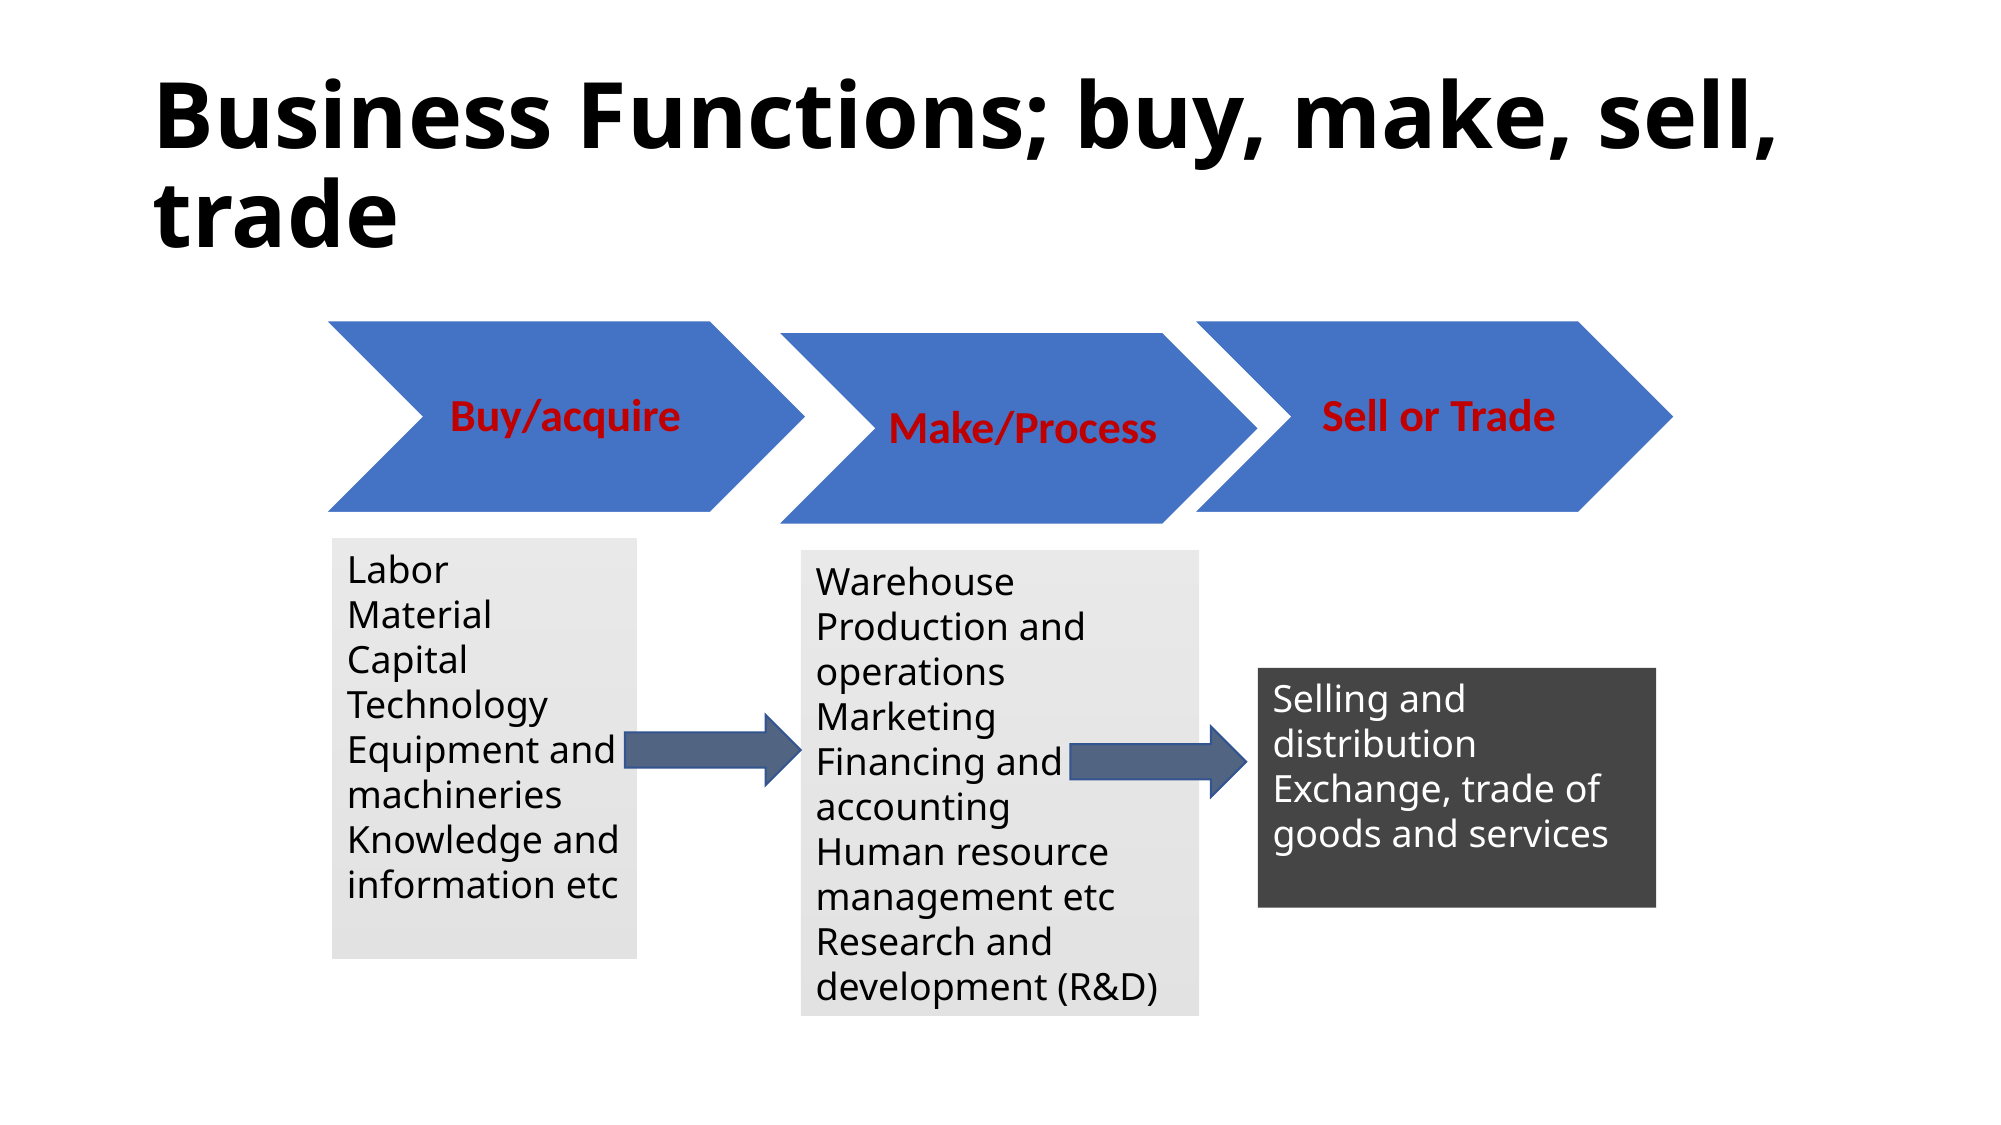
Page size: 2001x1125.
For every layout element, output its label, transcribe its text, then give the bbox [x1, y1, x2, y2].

text_box Warehouse Production and operations Marketing Financing and accounting Human resource management etc Research and development (R&D) [800, 986, 1200, 1016]
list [324, 242, 1675, 986]
title Business Functions; buy, make, sell, trade [137, 59, 1863, 278]
